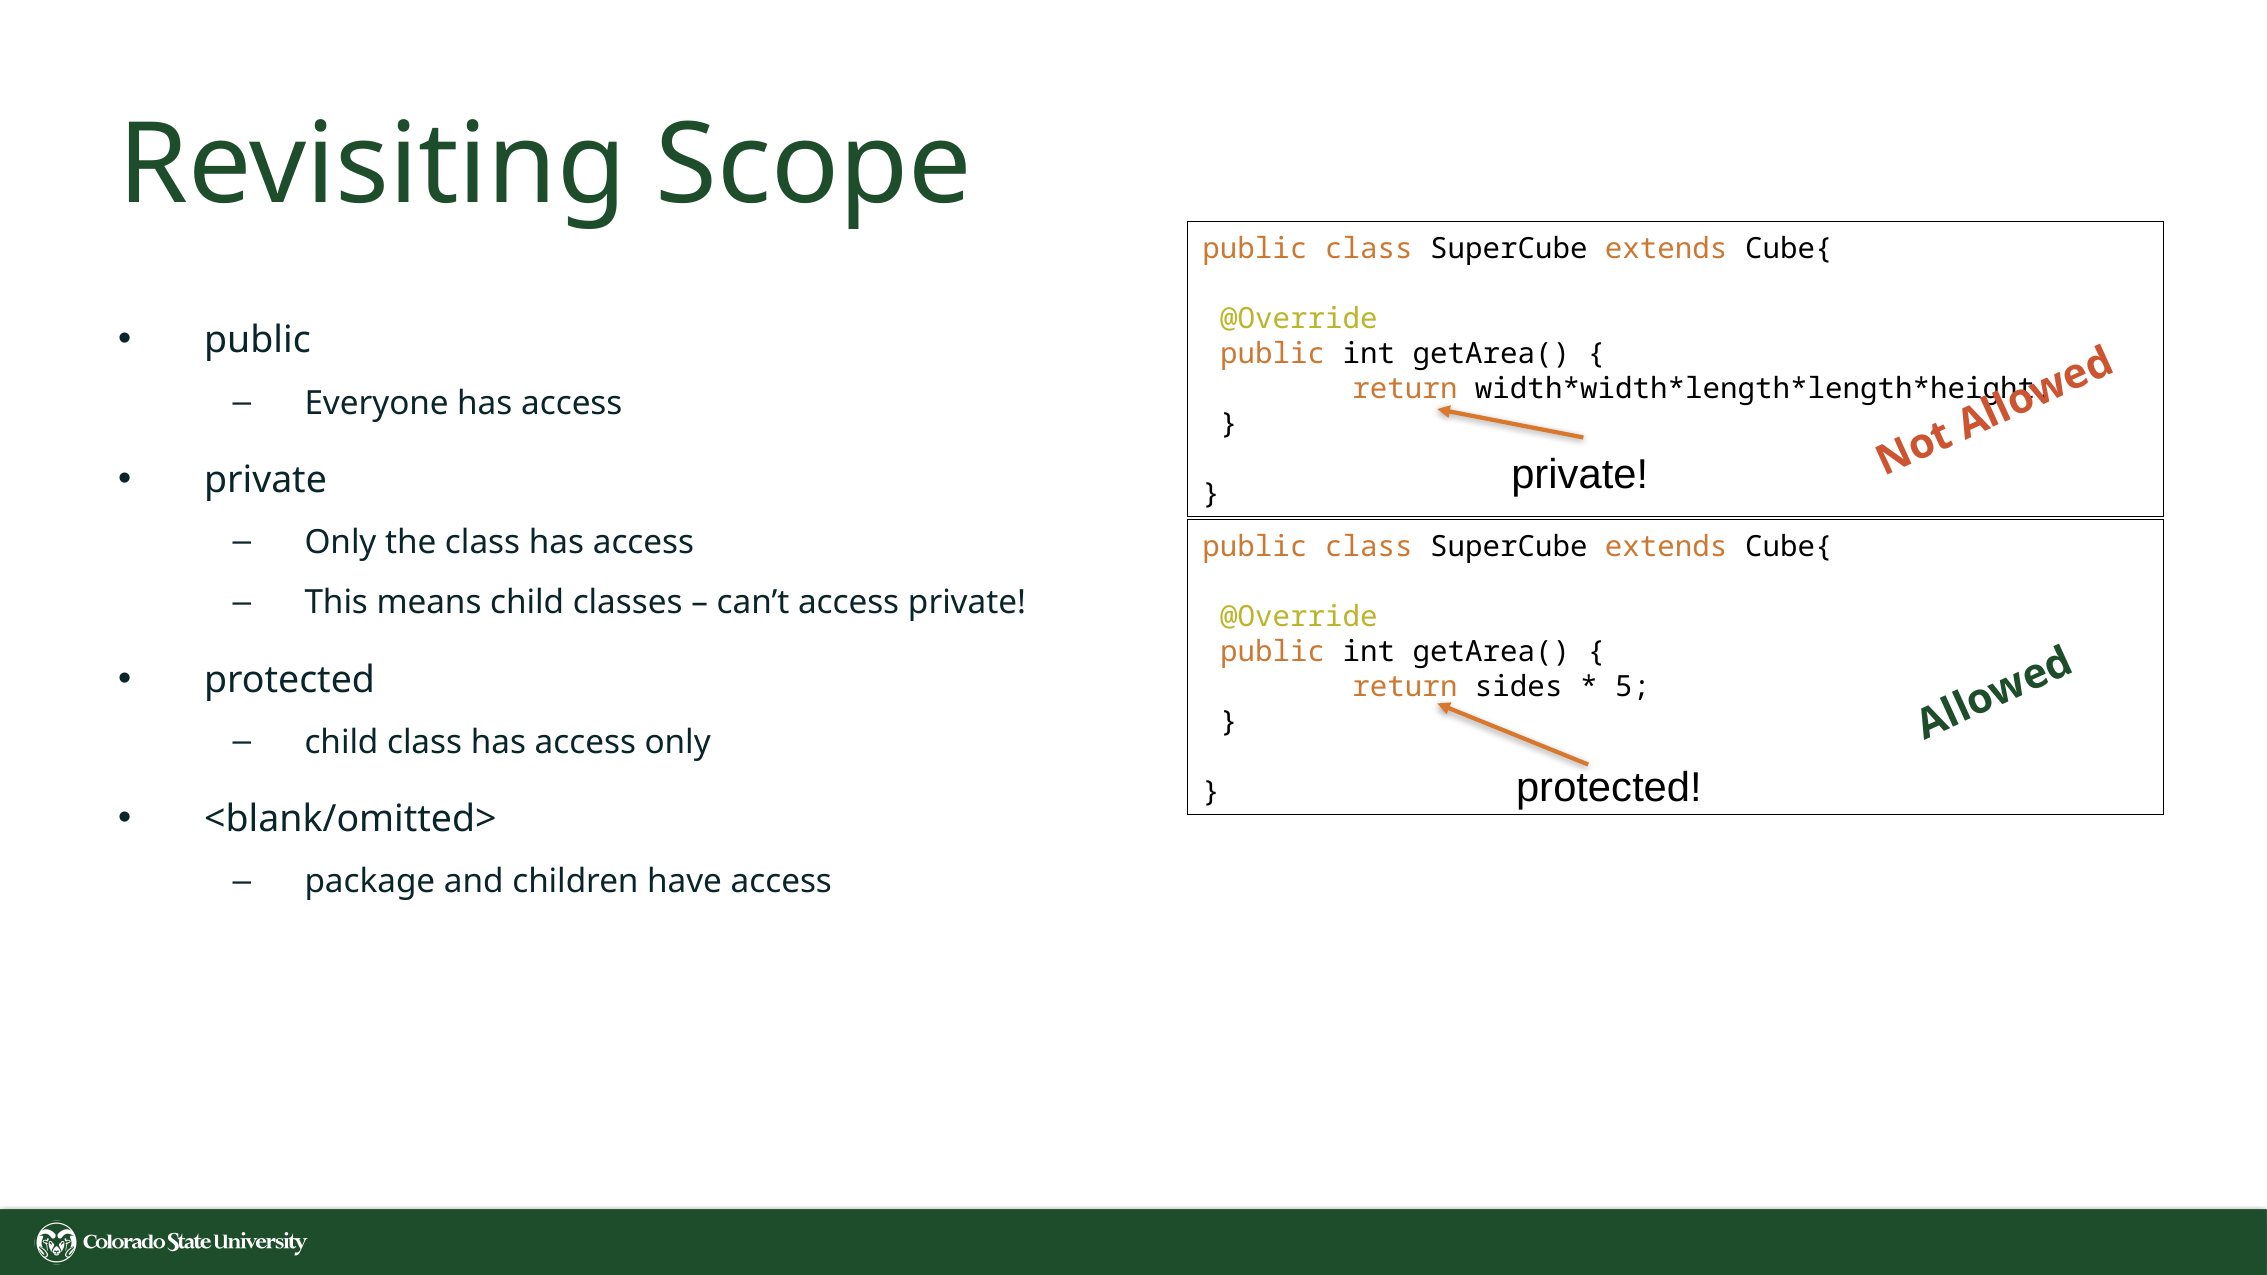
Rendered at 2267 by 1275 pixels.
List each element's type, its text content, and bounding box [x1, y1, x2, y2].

text_box private! [1496, 439, 1676, 505]
text_box protected! [1501, 752, 1748, 817]
title Revisiting Scope [103, 73, 2164, 241]
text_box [1437, 408, 1584, 438]
picture [24, 1209, 319, 1275]
text_box Not Allowed [1850, 320, 2137, 497]
text_box public class SuperCube extends Cube{ @Override public int getArea() { return sides * 5; } } [1187, 519, 2164, 815]
text_box Allowed [1891, 620, 2097, 761]
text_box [1437, 703, 1589, 765]
list public Everyone has access private Only the class has access This means child classes – can’t access private! protected child class has access only <blank/omitted> package and children have access [103, 291, 1180, 927]
text_box public class SuperCube extends Cube{ @Override public int getArea() { return width*width*length*length*height; } } [1187, 221, 2164, 517]
